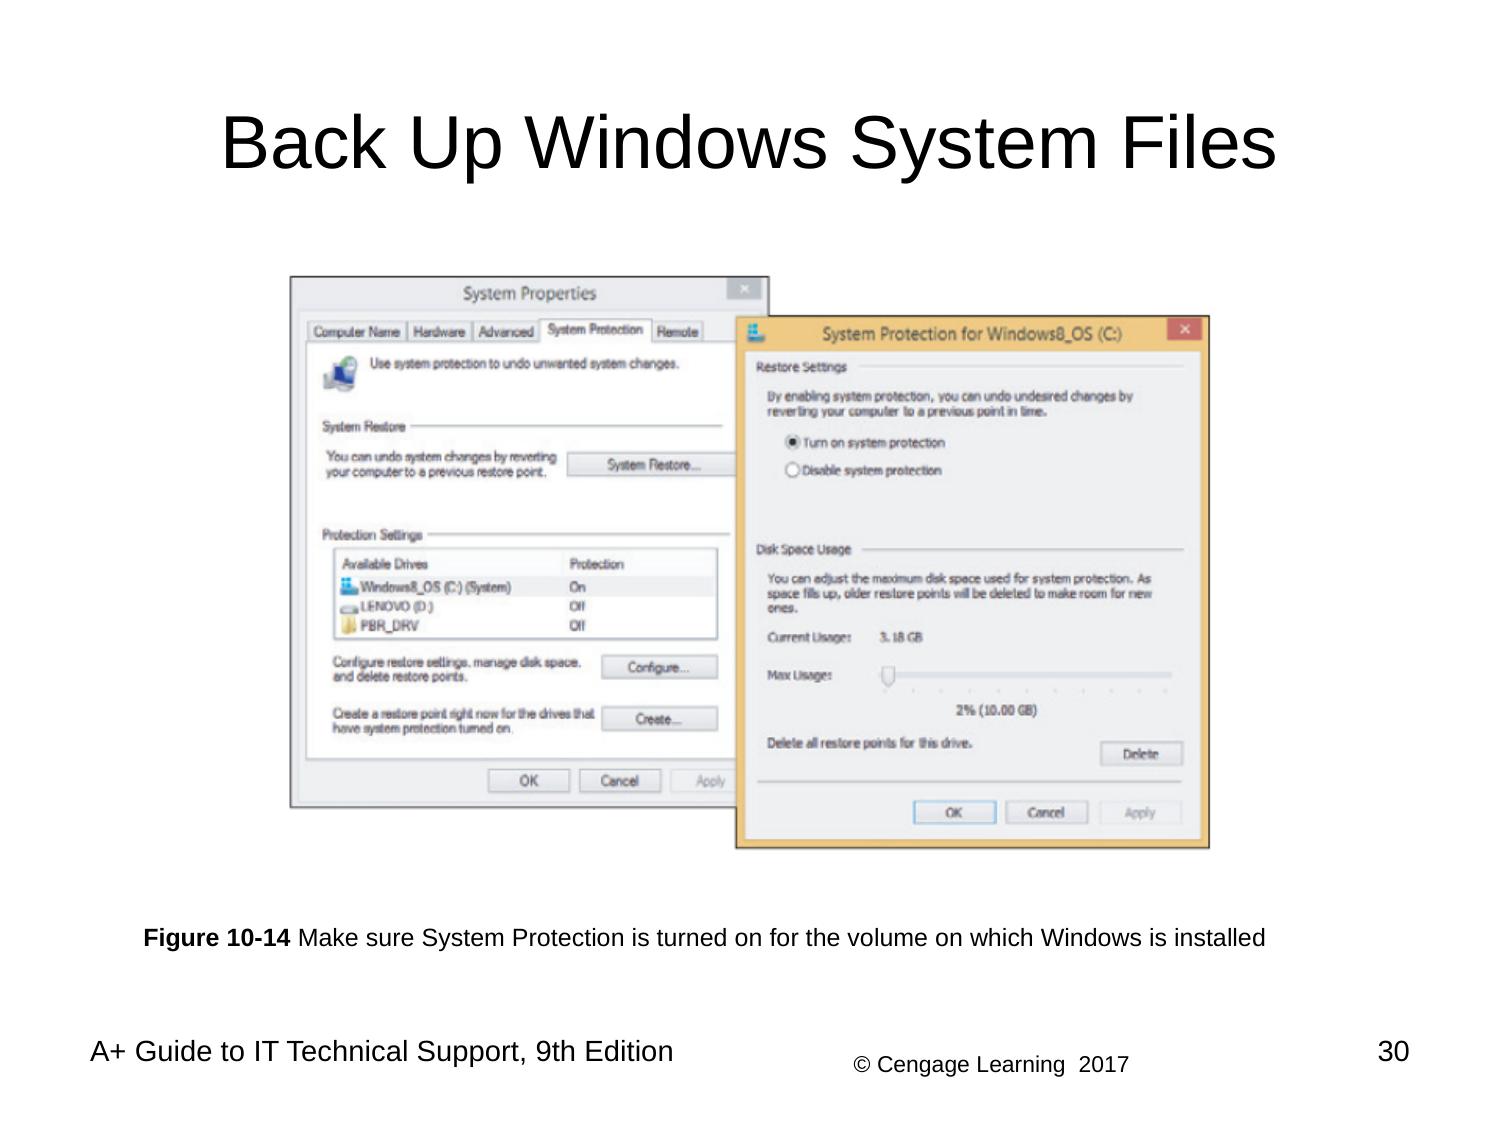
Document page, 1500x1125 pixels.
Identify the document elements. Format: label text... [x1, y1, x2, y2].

slide_number 30 [1262, 1024, 1426, 1103]
footer A+ Guide to IT Technical Support, 9th Edition [74, 1024, 751, 1103]
title Back Up Windows System Files [75, 45, 1425, 233]
text_box Figure 10-14 Make sure System Protection is turned on for the volume on which Windows is installed [128, 914, 1304, 960]
picture [282, 270, 1218, 855]
